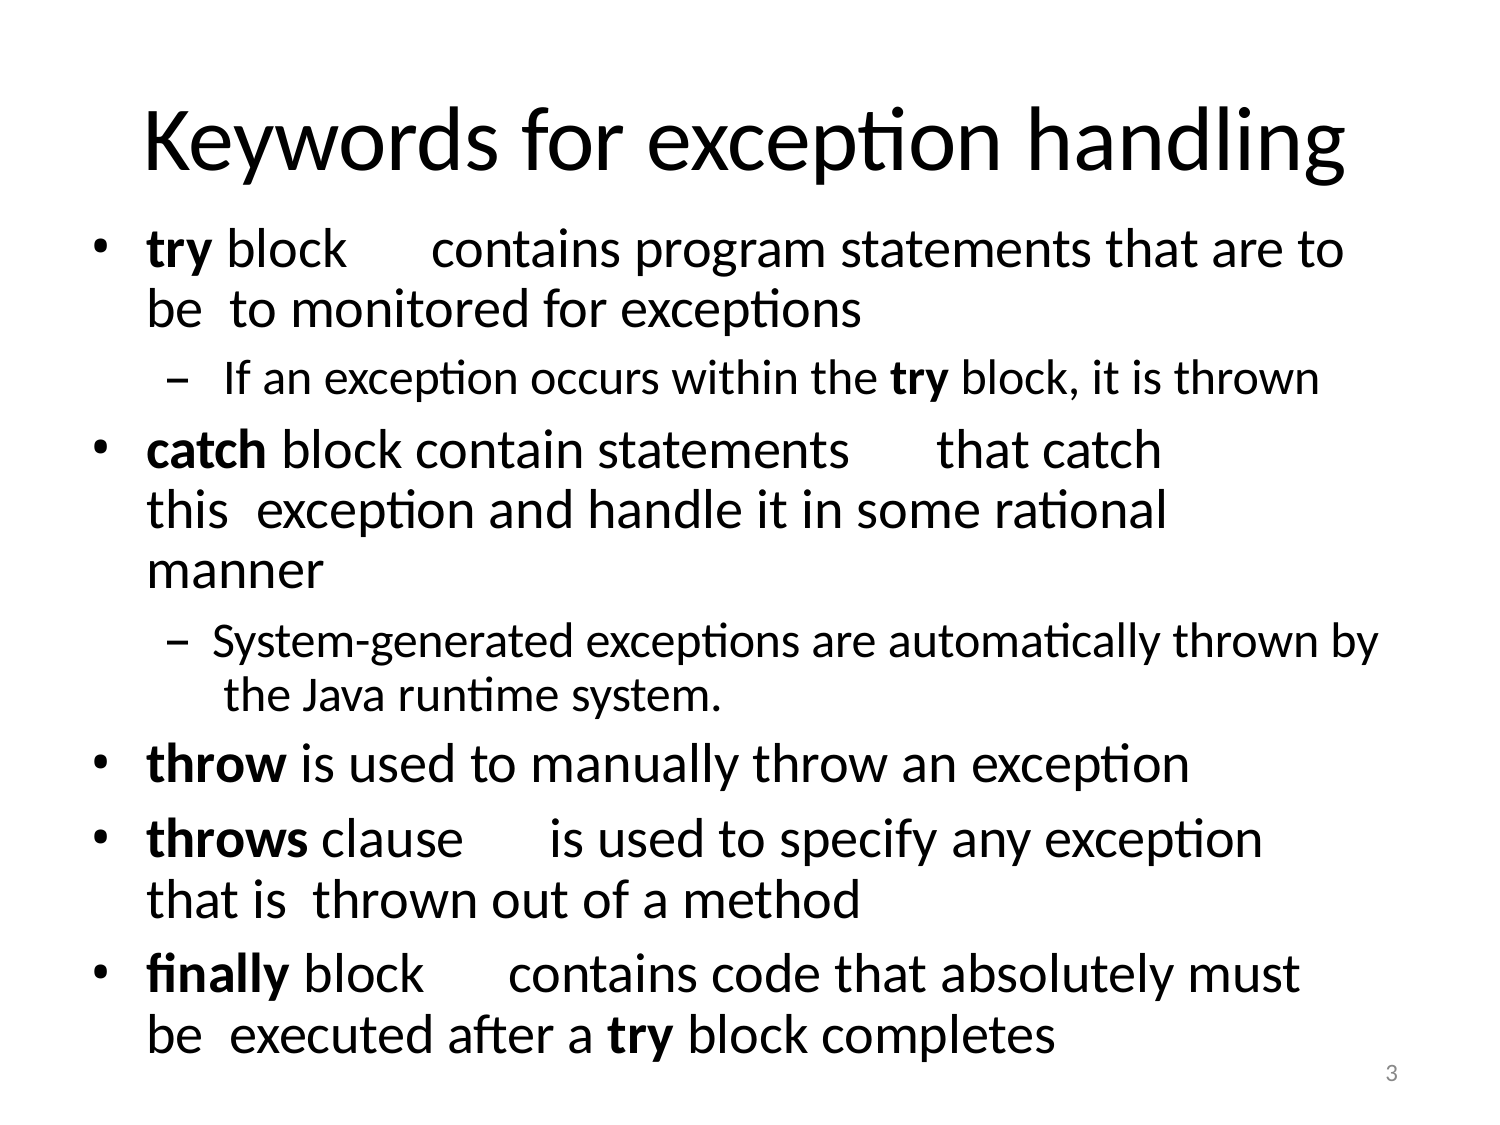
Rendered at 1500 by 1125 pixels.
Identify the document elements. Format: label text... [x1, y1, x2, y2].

slide_number 3 [1379, 1060, 1417, 1125]
text_box try block contains program statements that are to be to monitored for exceptions If an exception occurs within the try block, it is thrown catch block contain statements that catch this exception and handle it in some rational manner System-generated exceptions are automatically thrown by the Java runtime system. throw is used to manually throw an exception throws clause is used to specify any exception that is thrown out of a method finally block contains code that absolutely must be executed after a try block completes [87, 207, 1391, 1066]
title Keywords for exception handling [141, 76, 1359, 207]
